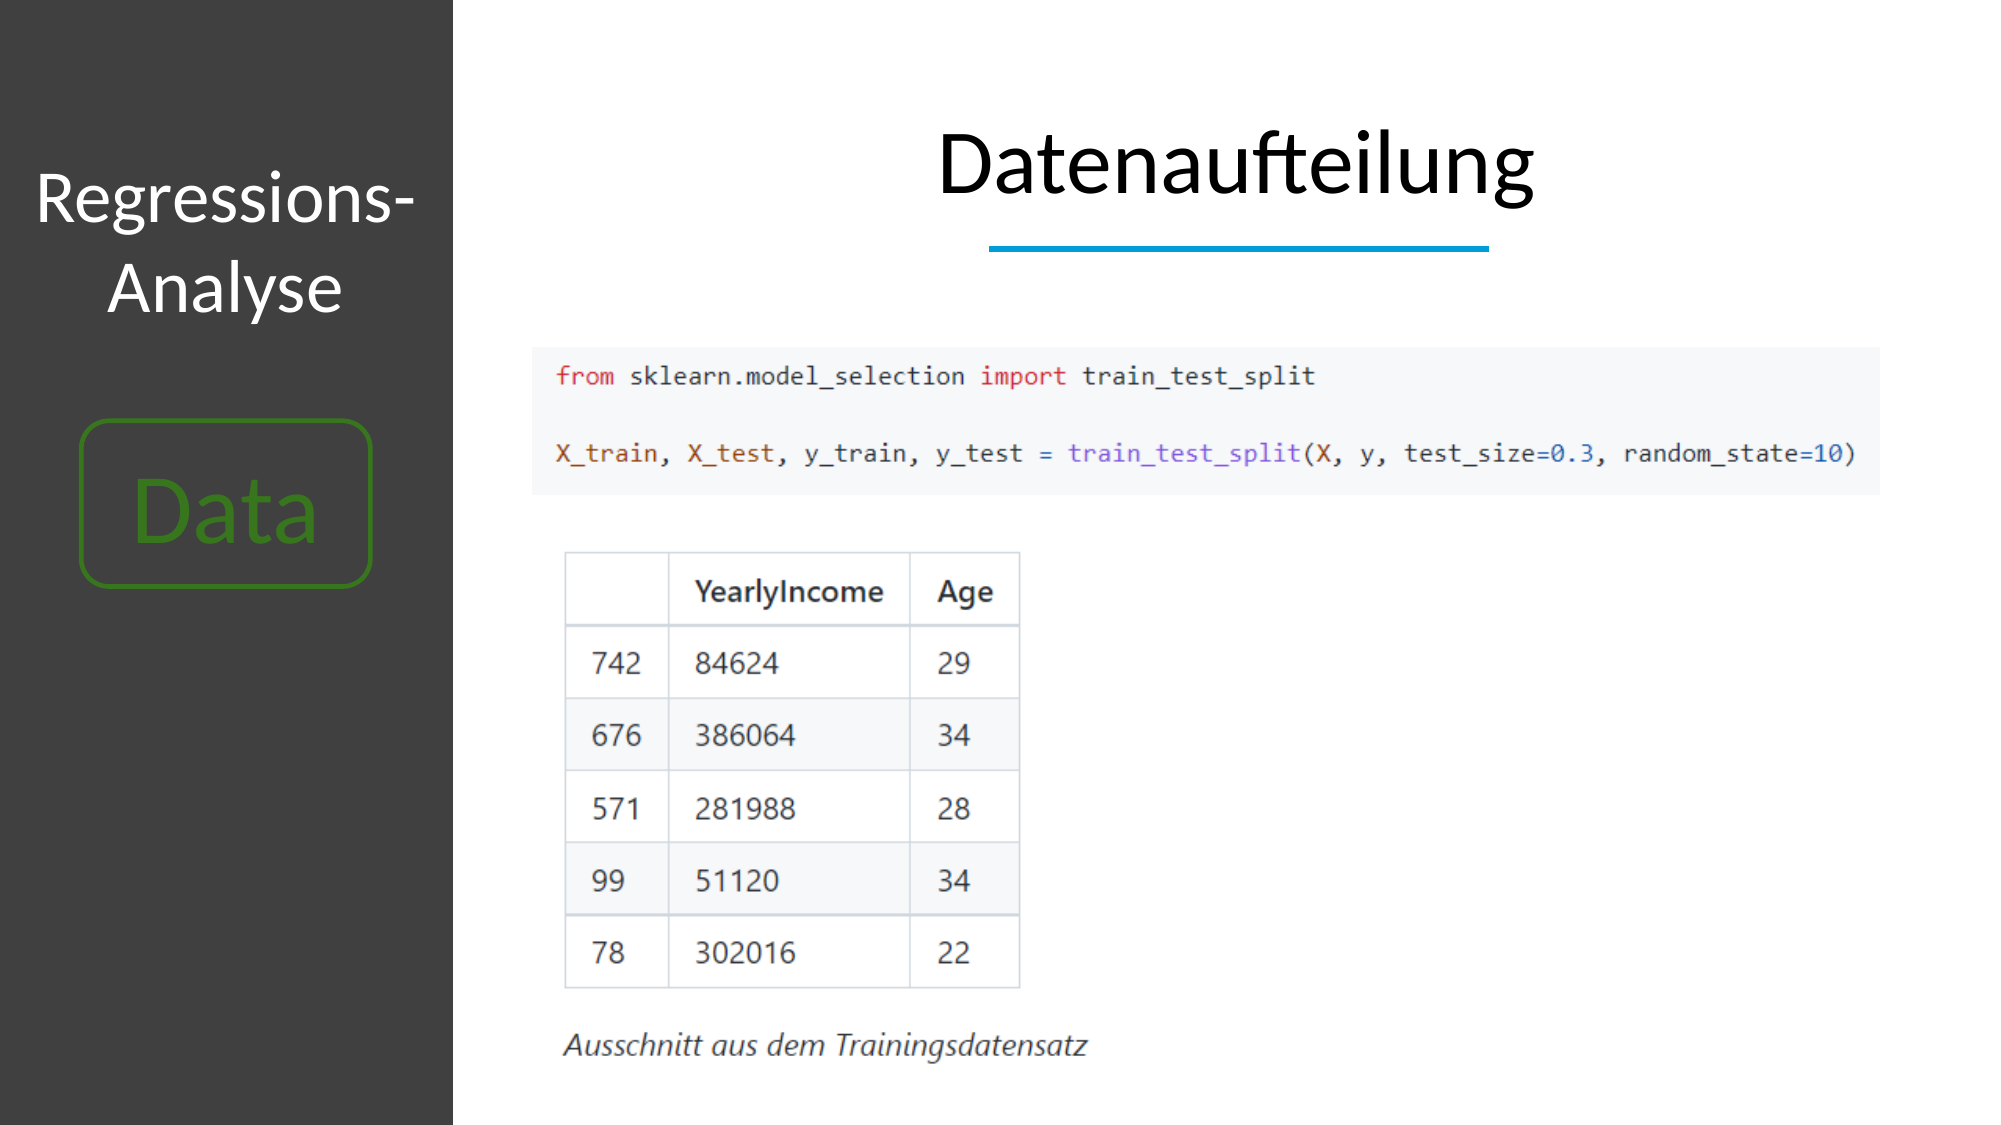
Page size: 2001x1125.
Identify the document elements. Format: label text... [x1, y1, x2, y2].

text_box [0, 0, 453, 1125]
picture [532, 347, 1880, 495]
picture [532, 523, 1124, 1092]
text_box Datenaufteilung [771, 94, 1702, 220]
text_box Regressions-Analyse [0, 139, 452, 335]
text_box Data [80, 419, 372, 588]
